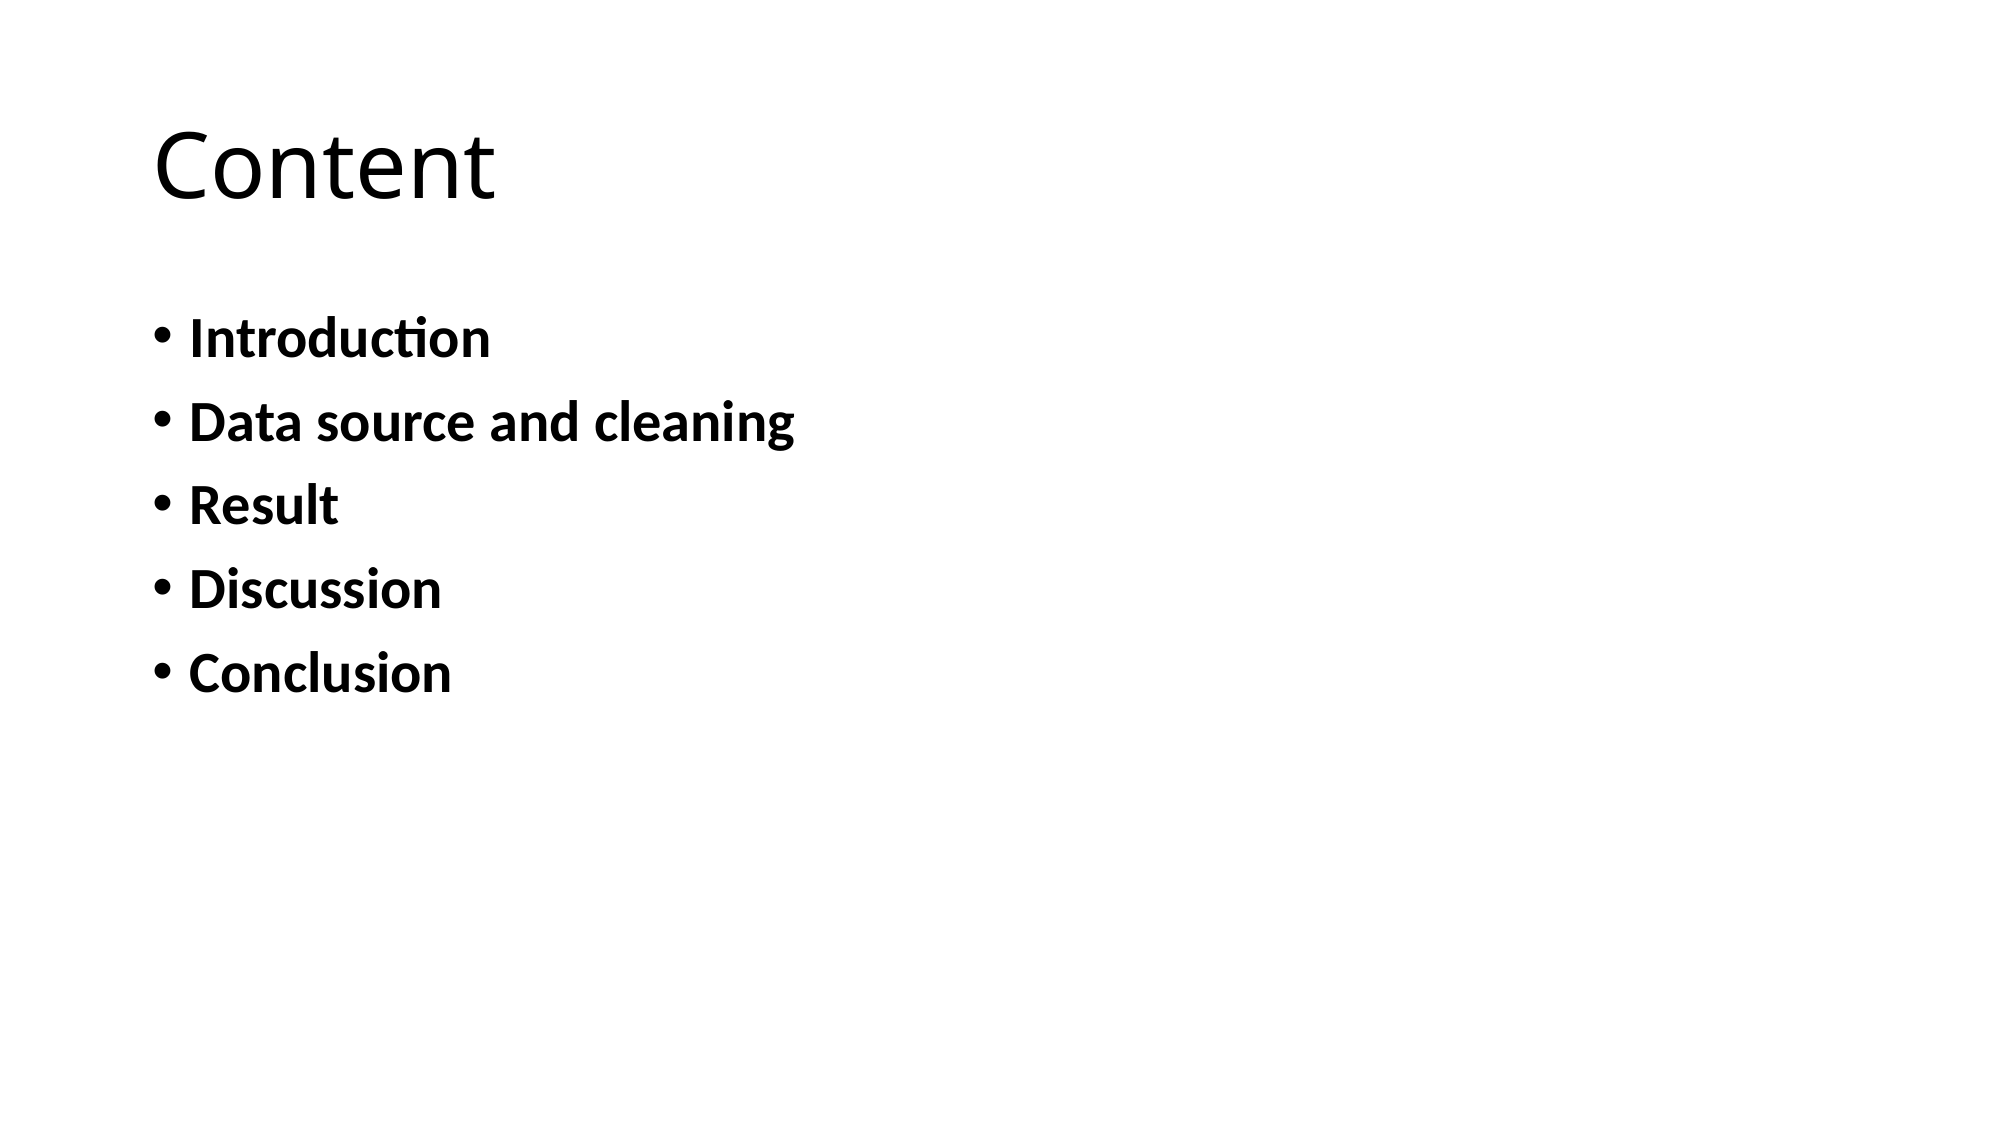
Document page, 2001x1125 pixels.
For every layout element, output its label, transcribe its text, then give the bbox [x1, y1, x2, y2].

list Introduction Data source and cleaning Result Discussion Conclusion [137, 299, 1863, 1014]
title Content [137, 59, 1863, 278]
